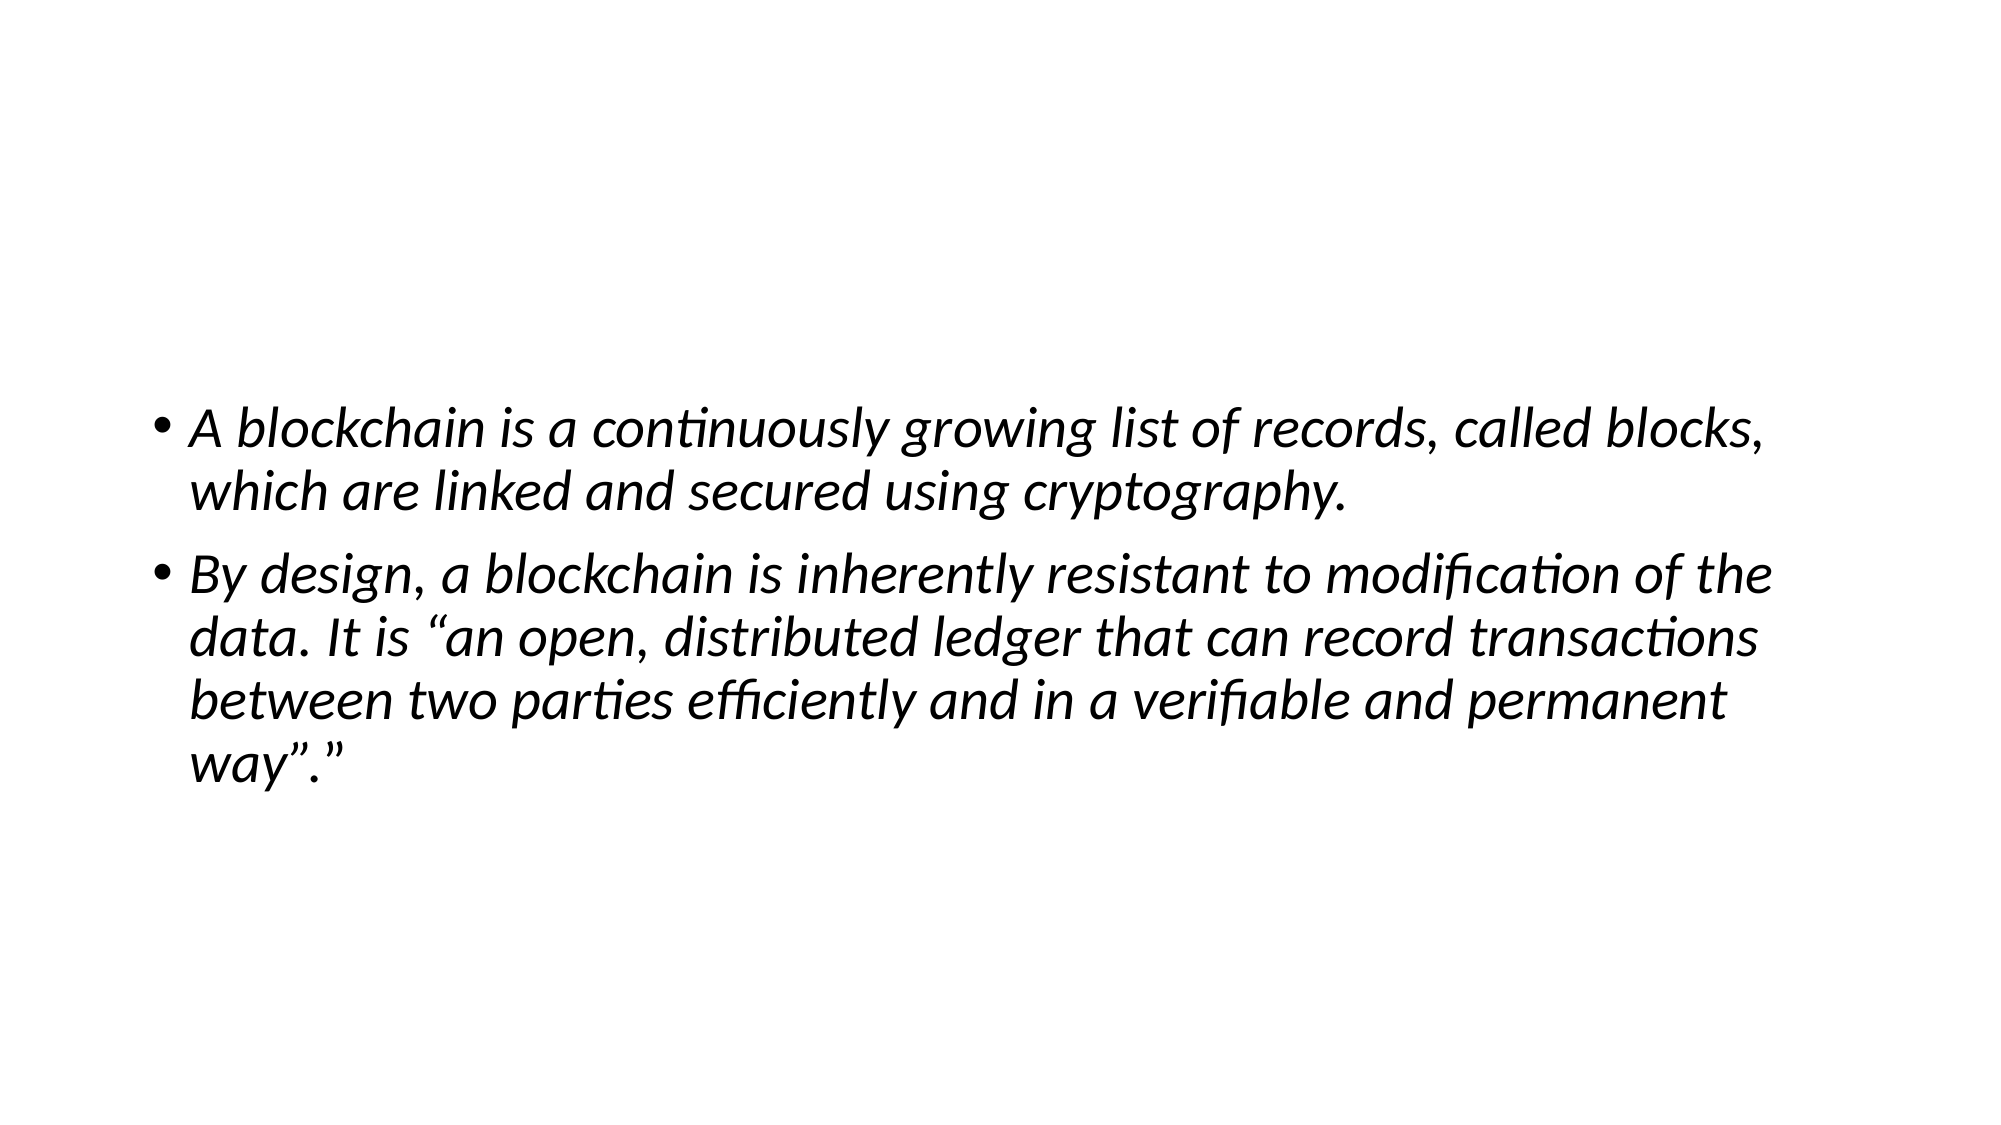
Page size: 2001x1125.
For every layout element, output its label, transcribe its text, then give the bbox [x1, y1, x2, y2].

list A blockchain is a continuously growing list of records, called blocks, which are linked and secured using cryptography. By design, a blockchain is inherently resistant to modification of the data. It is “an open, distributed ledger that can record transactions between two parties efficiently and in a verifiable and permanent way”.” [137, 389, 1863, 1103]
